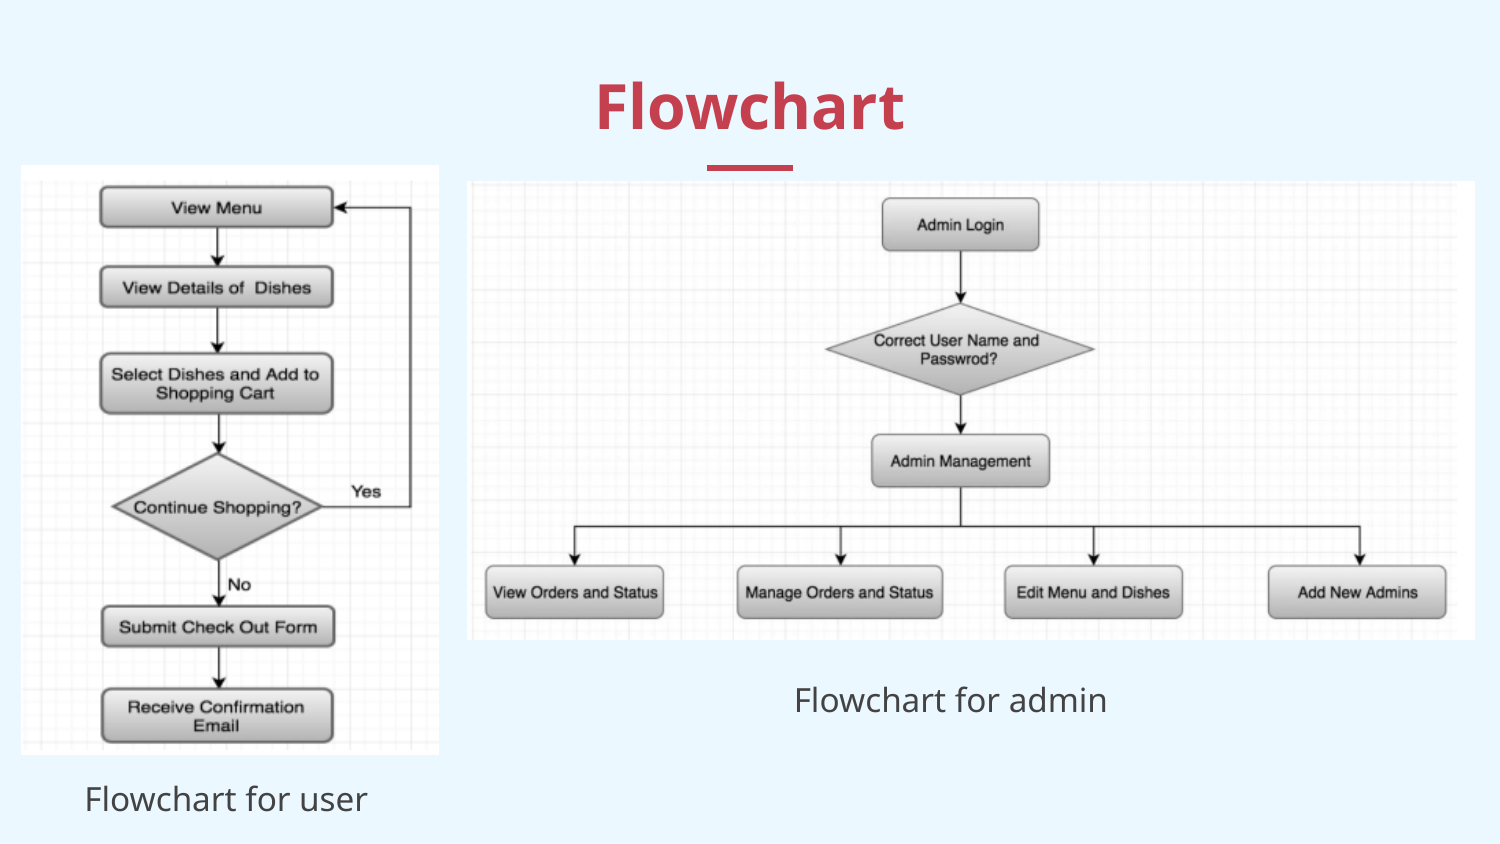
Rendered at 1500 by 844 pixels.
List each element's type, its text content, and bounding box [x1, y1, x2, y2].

title Flowchart [130, 33, 1370, 157]
text_box Flowchart for admin [631, 664, 1124, 735]
picture [21, 165, 440, 755]
text_box Flowchart for user [0, 762, 384, 833]
picture [466, 181, 1476, 640]
